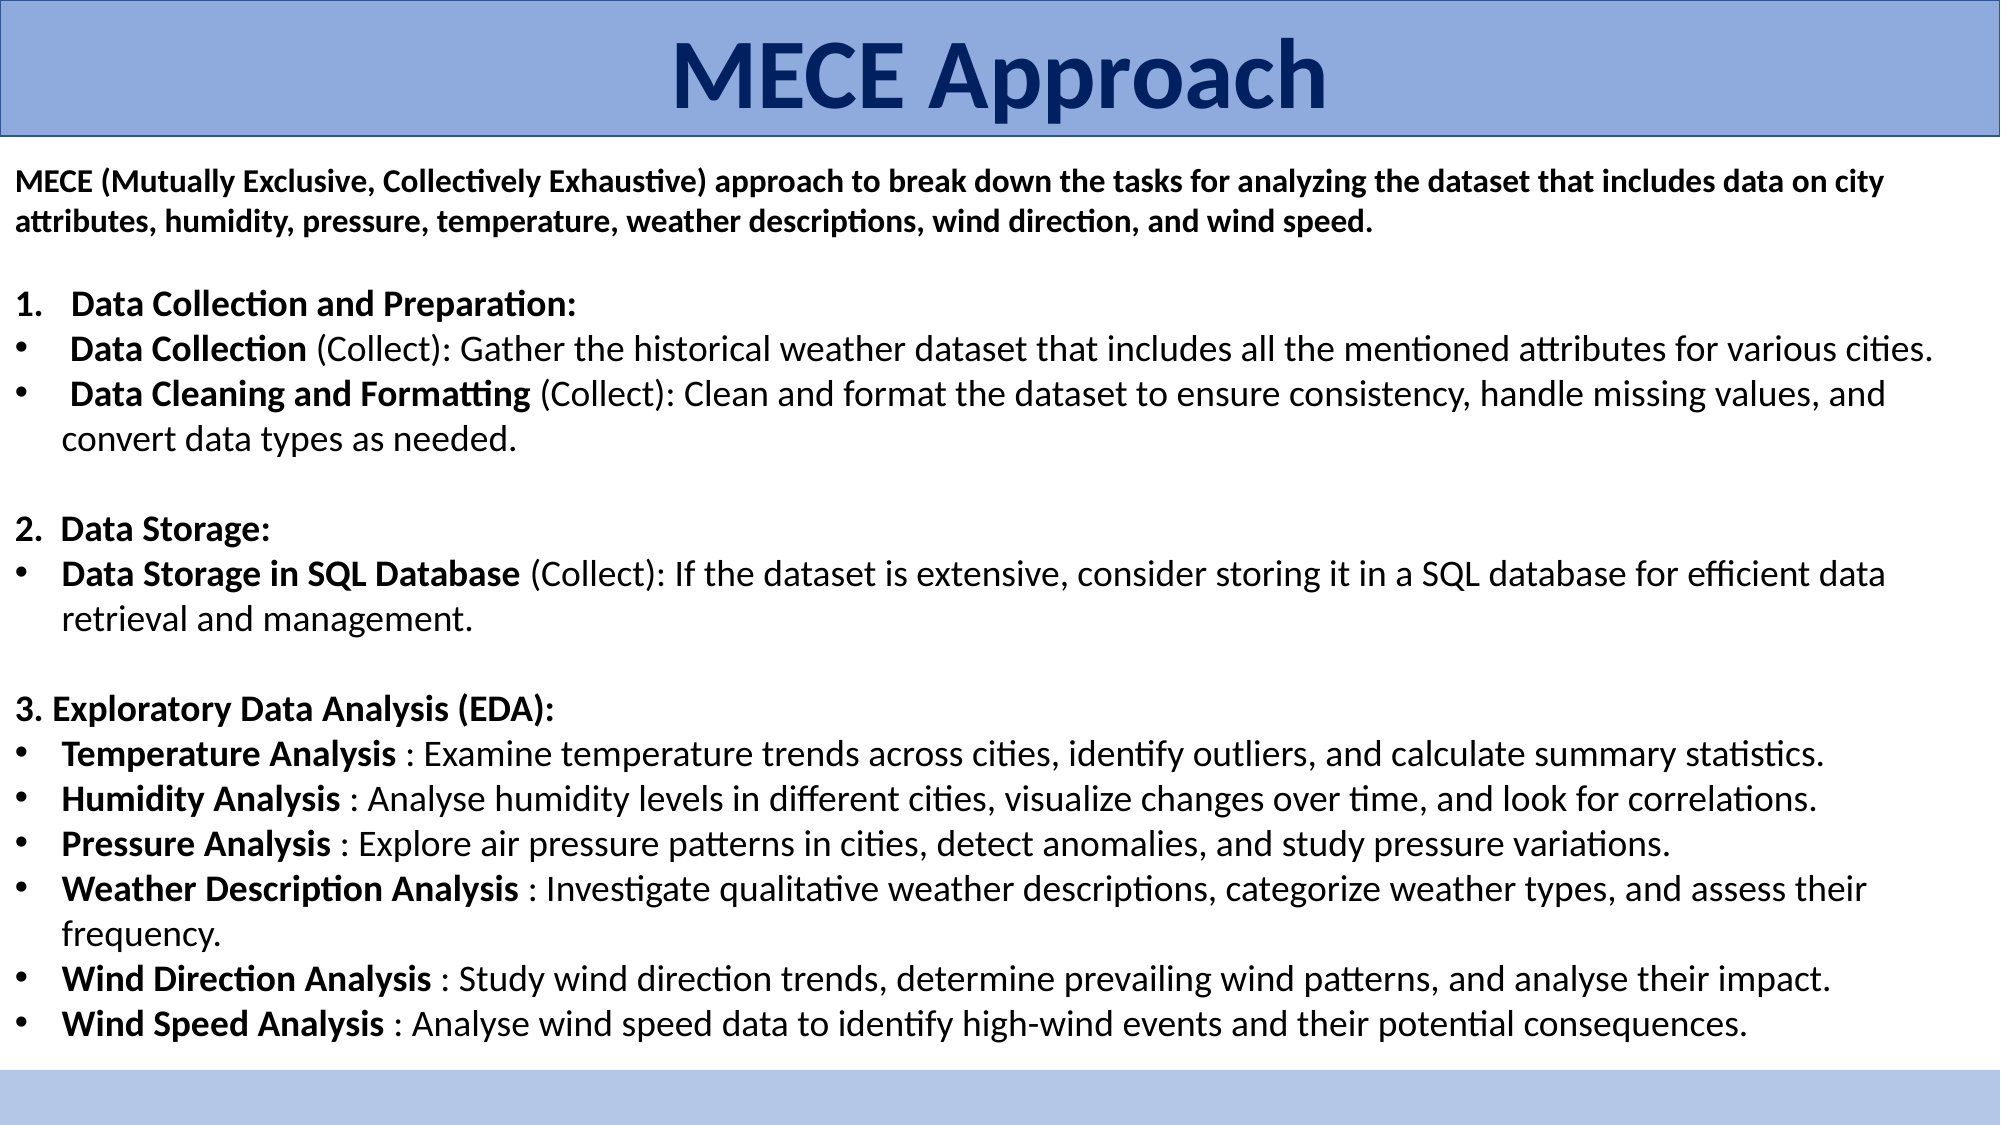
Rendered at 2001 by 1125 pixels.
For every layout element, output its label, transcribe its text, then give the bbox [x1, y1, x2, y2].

text_box MECE (Mutually Exclusive, Collectively Exhaustive) approach to break down the tasks for analyzing the dataset that includes data on city attributes, humidity, pressure, temperature, weather descriptions, wind direction, and wind speed. Data Collection and Preparation: Data Collection (Collect): Gather the historical weather dataset that includes all the mentioned attributes for various cities. Data Cleaning and Formatting (Collect): Clean and format the dataset to ensure consistency, handle missing values, and convert data types as needed. 2. Data Storage: Data Storage in SQL Database (Collect): If the dataset is extensive, consider storing it in a SQL database for efficient data retrieval and management. 3. Exploratory Data Analysis (EDA): Temperature Analysis : Examine temperature trends across cities, identify outliers, and calculate summary statistics. Humidity Analysis : Analyse humidity levels in different cities, visualize changes over time, and look for correlations. Pressure Analysis : Explore air pressure patterns in cities, detect anomalies, and study pressure variations. Weather Description Analysis : Investigate qualitative weather descriptions, categorize weather types, and assess their frequency. Wind Direction Analysis : Study wind direction trends, determine prevailing wind patterns, and analyse their impact. Wind Speed Analysis : Analyse wind speed data to identify high-wind events and their potential consequences. [0, 152, 2000, 1125]
text_box MECE Approach [0, 0, 2000, 137]
